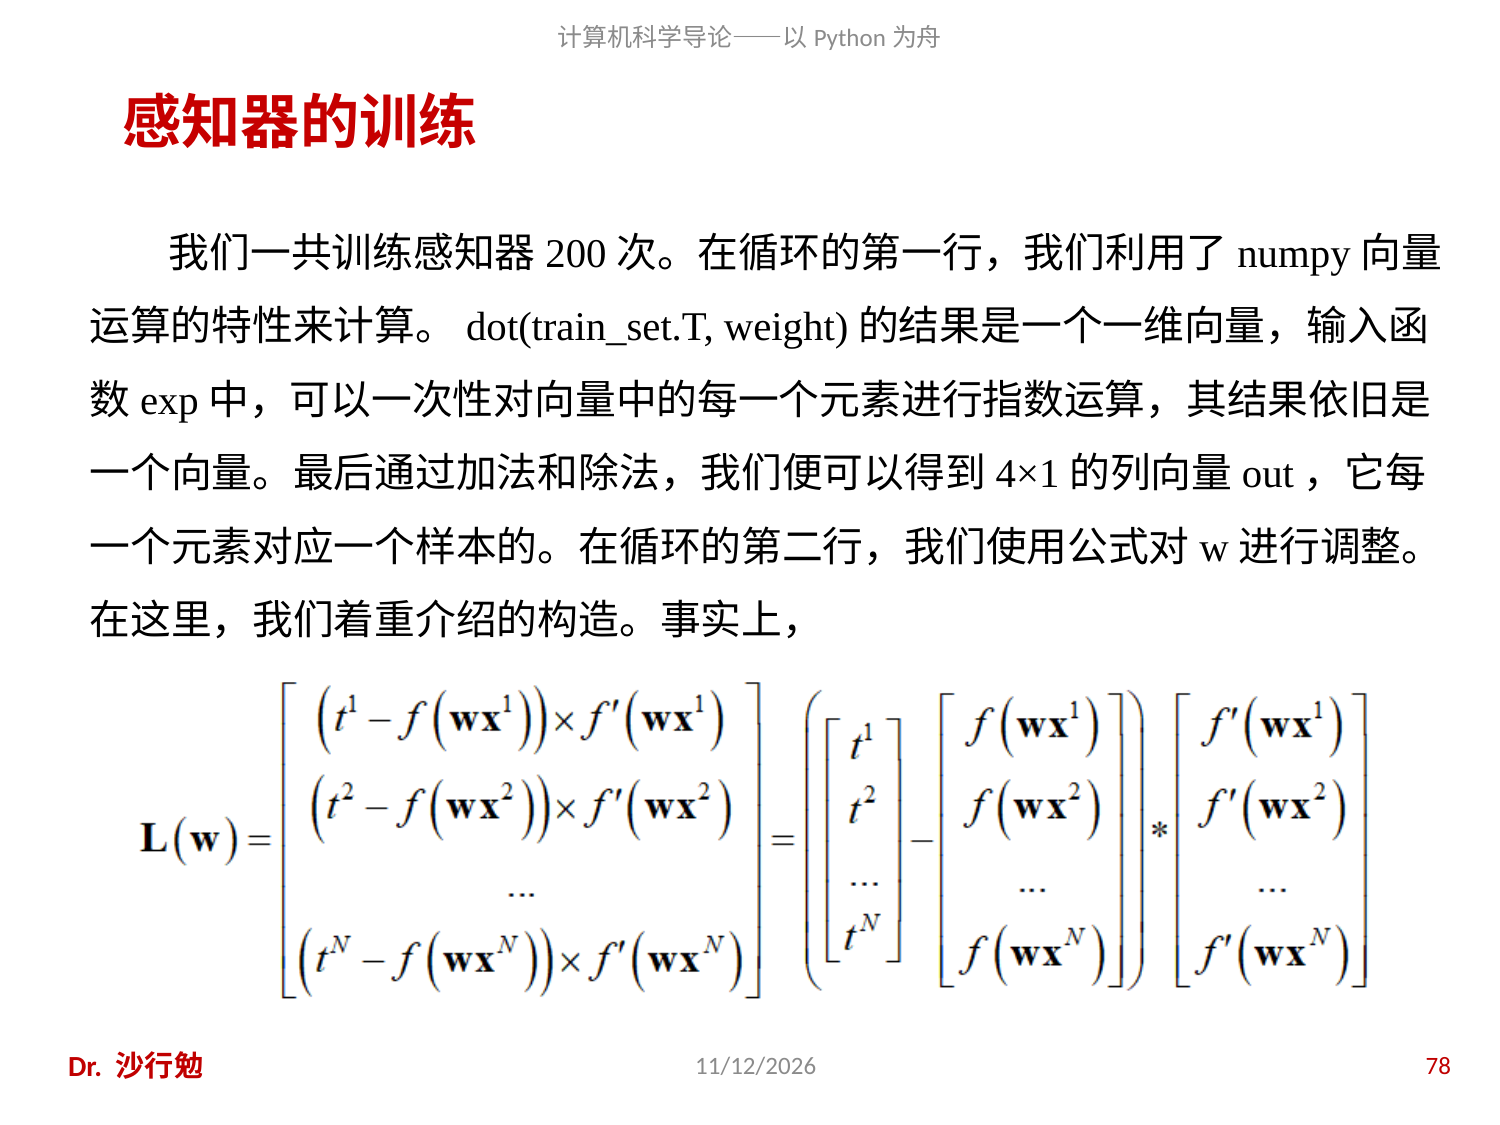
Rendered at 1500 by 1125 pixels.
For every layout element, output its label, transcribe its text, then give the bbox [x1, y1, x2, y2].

picture [133, 680, 1379, 1009]
slide_number 78 [1116, 1035, 1467, 1095]
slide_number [501, 1035, 1010, 1095]
title 感知器的训练 [74, 56, 526, 185]
footer Dr. 沙行勉 [53, 1035, 386, 1095]
